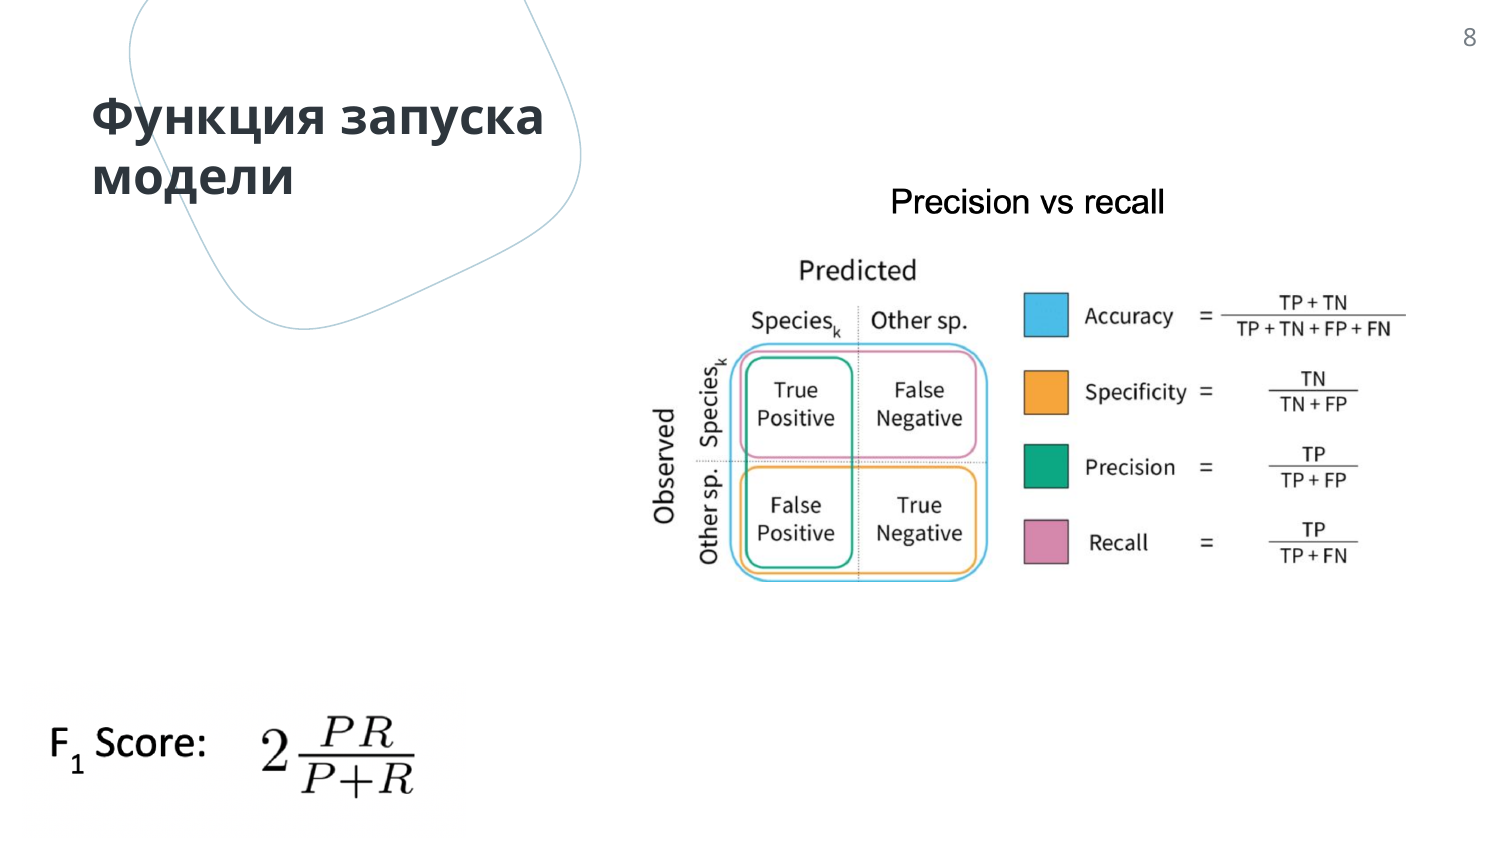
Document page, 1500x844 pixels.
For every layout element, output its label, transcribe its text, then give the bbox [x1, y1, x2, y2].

slide_number 8 [1387, 21, 1478, 86]
picture [593, 159, 1462, 622]
picture [21, 680, 467, 838]
title Функция запуска модели [91, 84, 555, 161]
